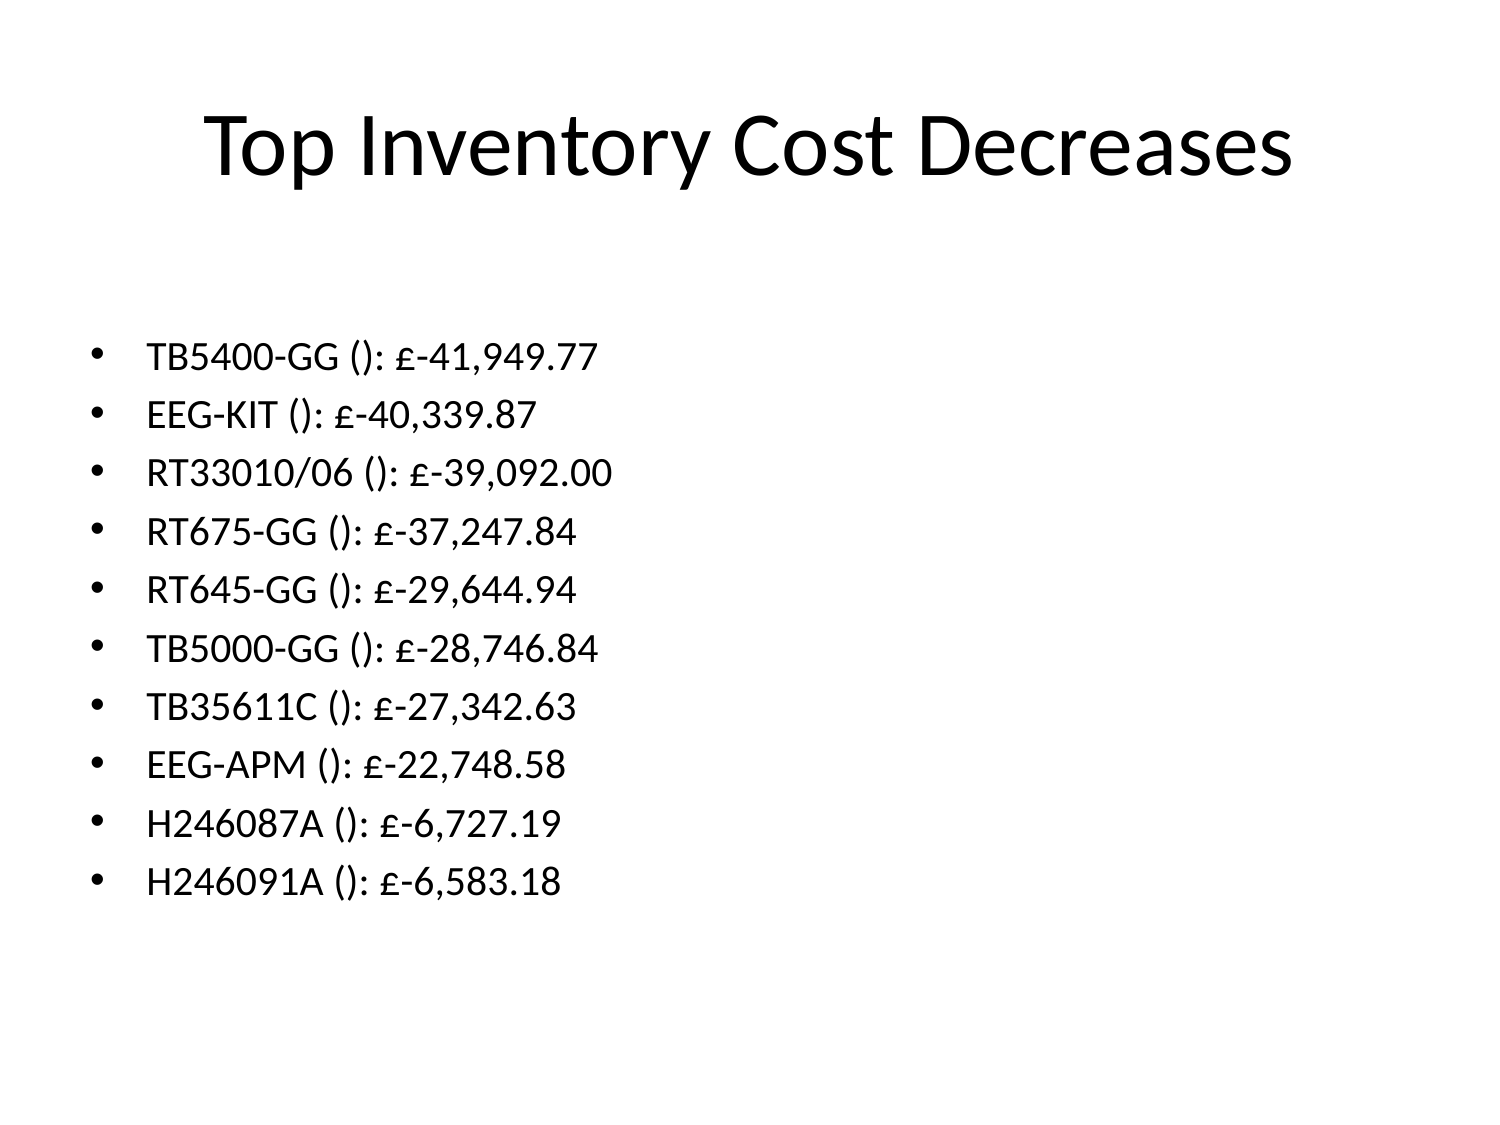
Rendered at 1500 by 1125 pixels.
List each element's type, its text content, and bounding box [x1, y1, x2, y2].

list TB5400-GG (): £-41,949.77 EEG-KIT (): £-40,339.87 RT33010/06 (): £-39,092.00 RT675-GG (): £-37,247.84 RT645-GG (): £-29,644.94 TB5000-GG (): £-28,746.84 TB35611C (): £-27,342.63 EEG-APM (): £-22,748.58 H246087A (): £-6,727.19 H246091A (): £-6,583.18 [75, 262, 1425, 1005]
title Top Inventory Cost Decreases [75, 45, 1425, 233]
